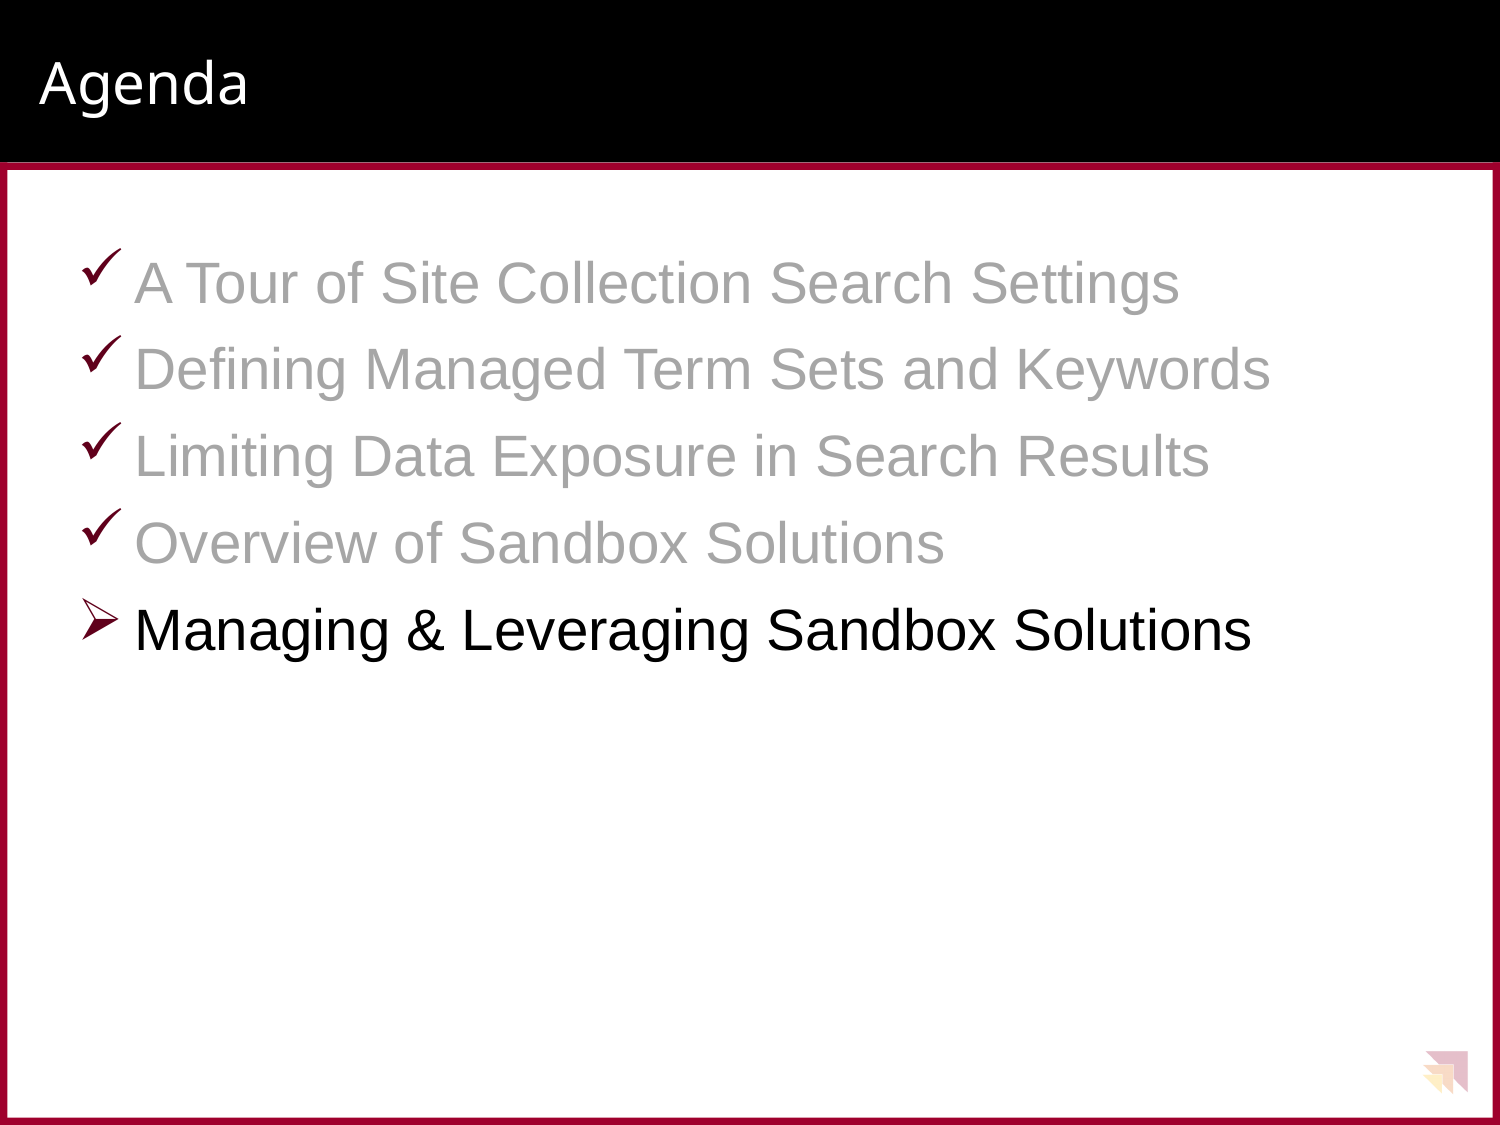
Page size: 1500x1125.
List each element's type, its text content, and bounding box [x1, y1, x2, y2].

list A Tour of Site Collection Search Settings Defining Managed Term Sets and Keywords Limiting Data Exposure in Search Results Overview of Sandbox Solutions Managing & Leveraging Sandbox Solutions [62, 237, 1438, 1088]
title Agenda [24, 12, 1438, 150]
